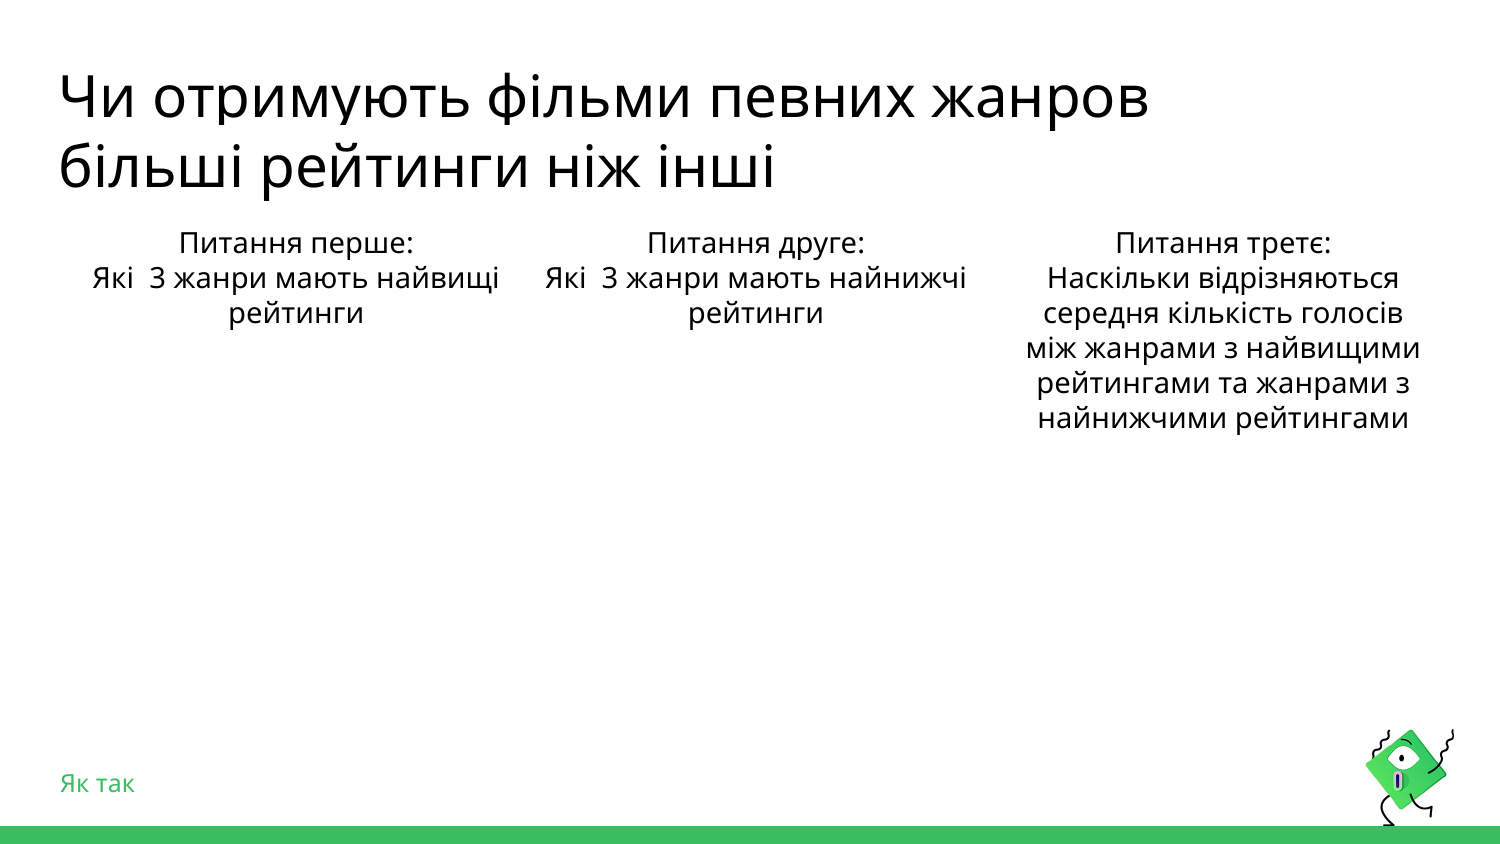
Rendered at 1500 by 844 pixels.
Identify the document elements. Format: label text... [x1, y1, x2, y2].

text_box Питання третє: Наскільки відрізняються середня кількість голосів між жанрами з найвищими рейтингами та жанрами з найнижчими рейтингами [1005, 209, 1441, 591]
text_box Питання перше: Які 3 жанри мають найвищі рейтинги [64, 209, 513, 591]
picture [1365, 729, 1454, 826]
text_box Питання друге: Які 3 жанри мають найнижчі рейтинги [513, 209, 999, 591]
subtitle Як так [60, 767, 1233, 813]
text_box Чи отримують фільми певних жанров більші рейтинги ніж інші [58, 59, 1272, 163]
